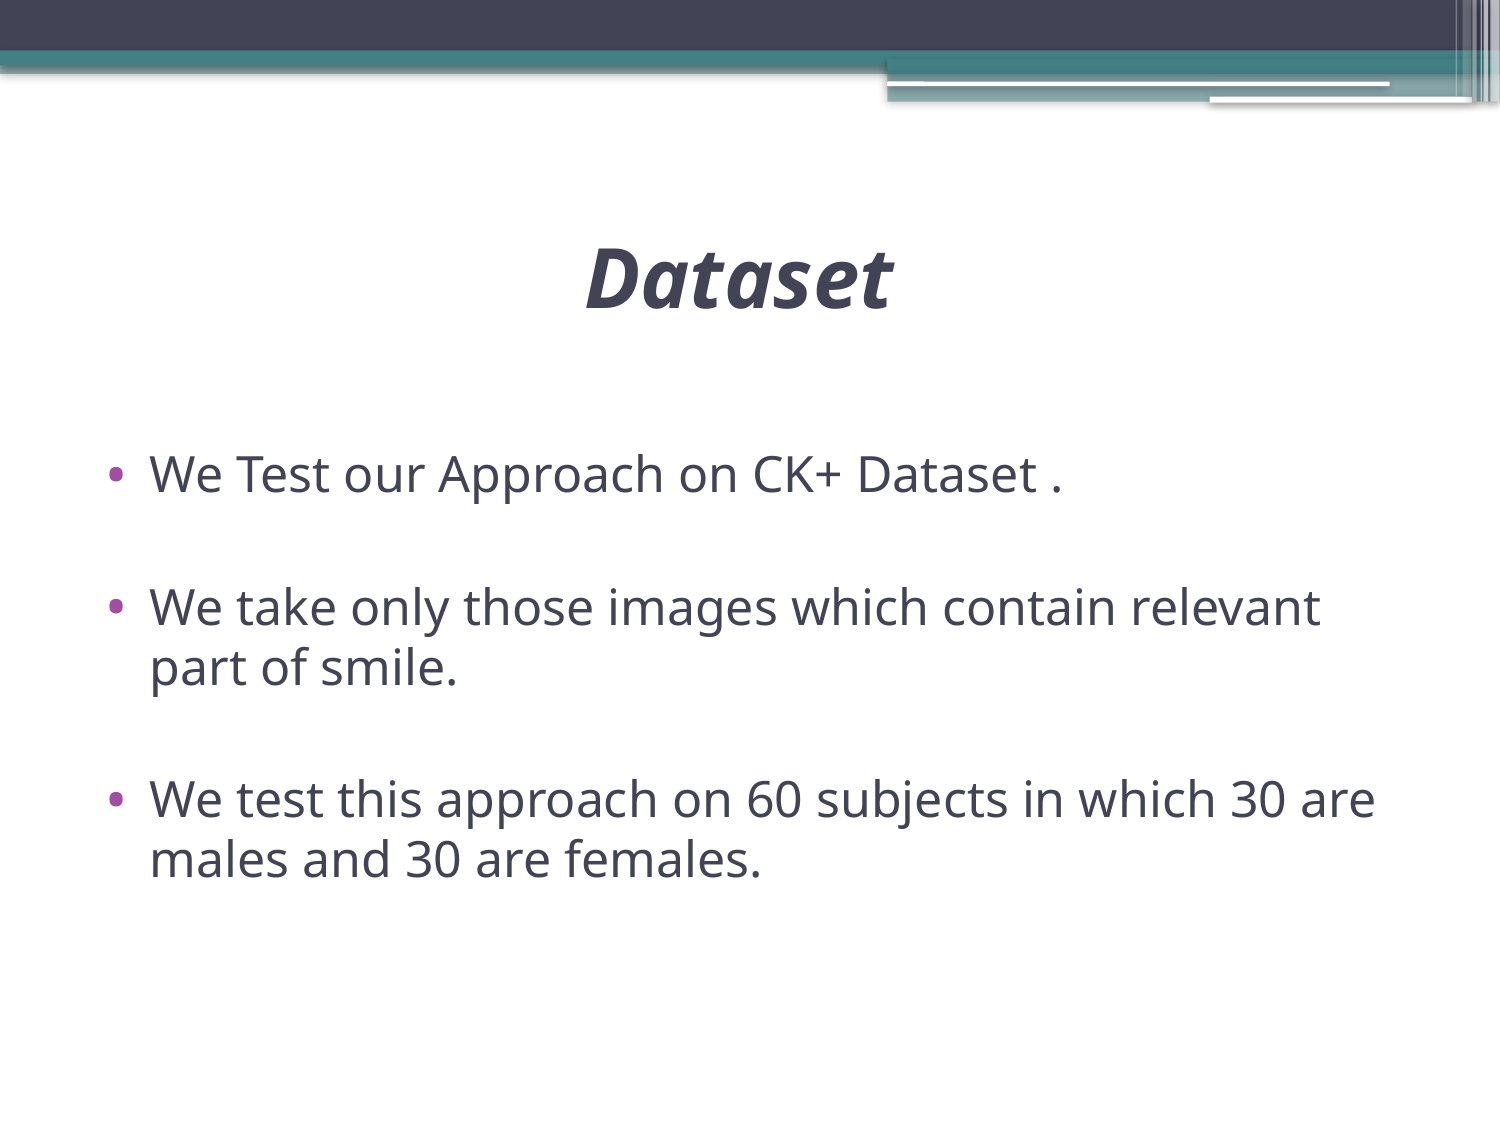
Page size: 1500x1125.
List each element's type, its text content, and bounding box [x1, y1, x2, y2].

title Dataset [75, 187, 1425, 363]
list We Test our Approach on CK+ Dataset . We take only those images which contain relevant part of smile. We test this approach on 60 subjects in which 30 are males and 30 are females. [75, 368, 1425, 1079]
